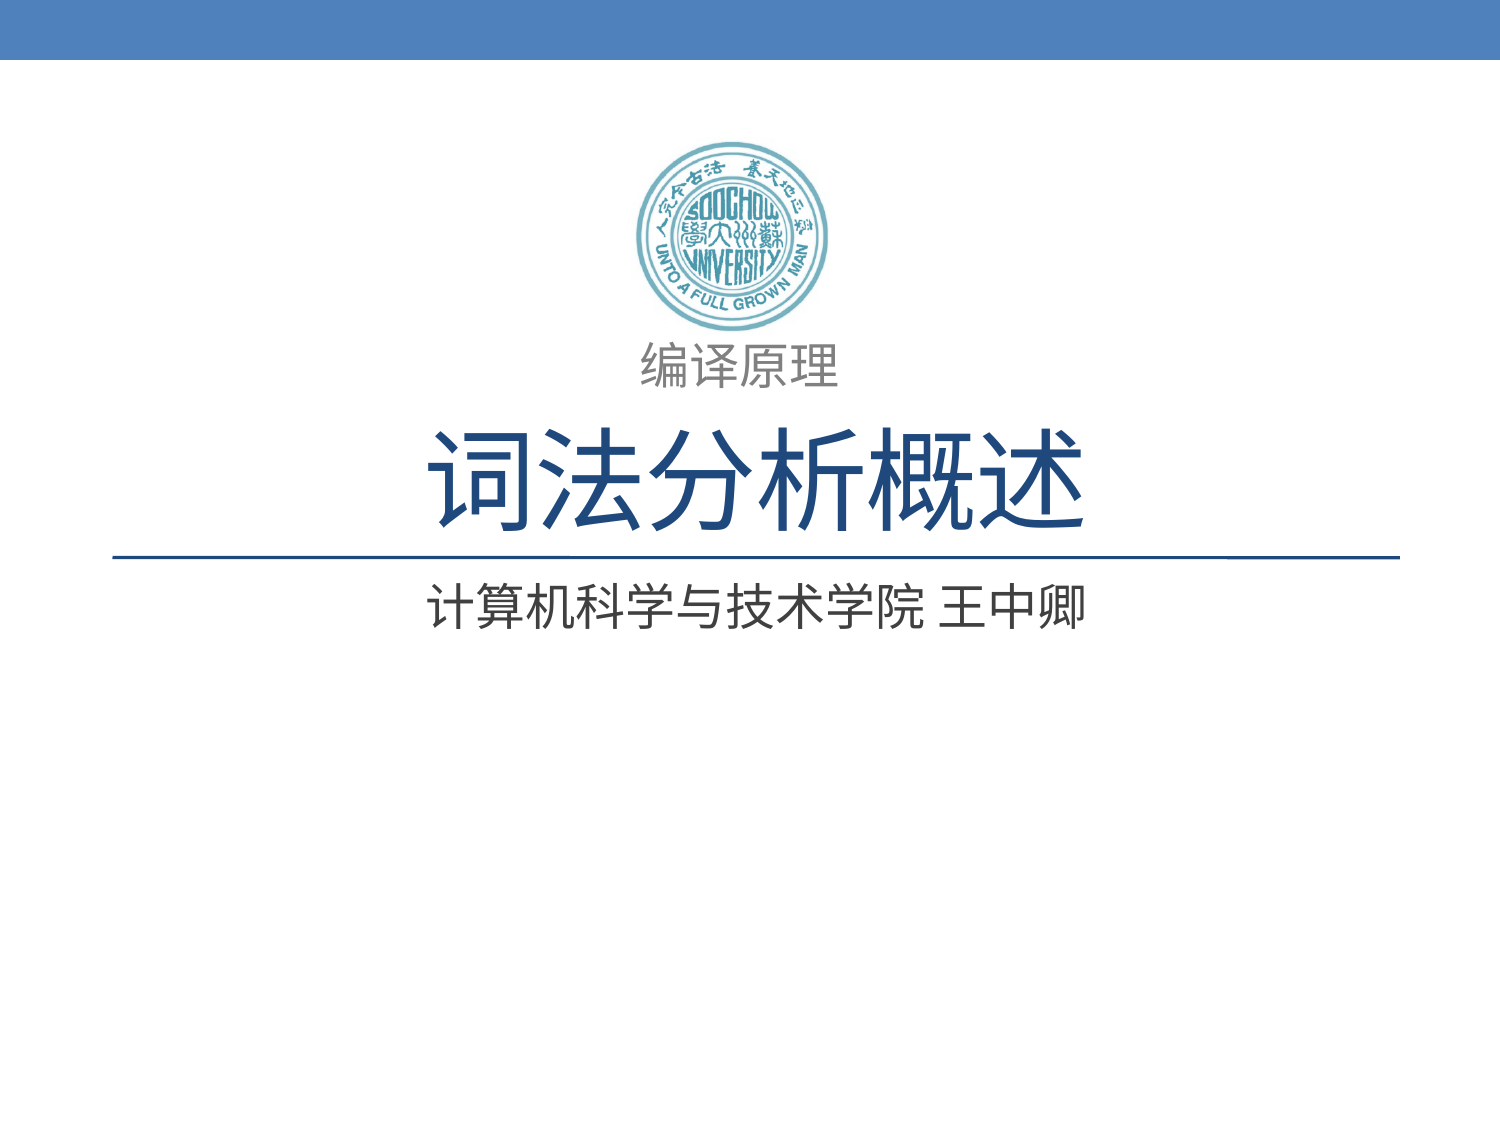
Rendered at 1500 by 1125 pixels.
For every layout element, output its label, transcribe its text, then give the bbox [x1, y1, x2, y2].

text_box 编译原理 [624, 327, 876, 615]
title 词法分析概述 [112, 236, 1400, 553]
subtitle 计算机科学与技术学院 王中卿 [231, 568, 1282, 856]
